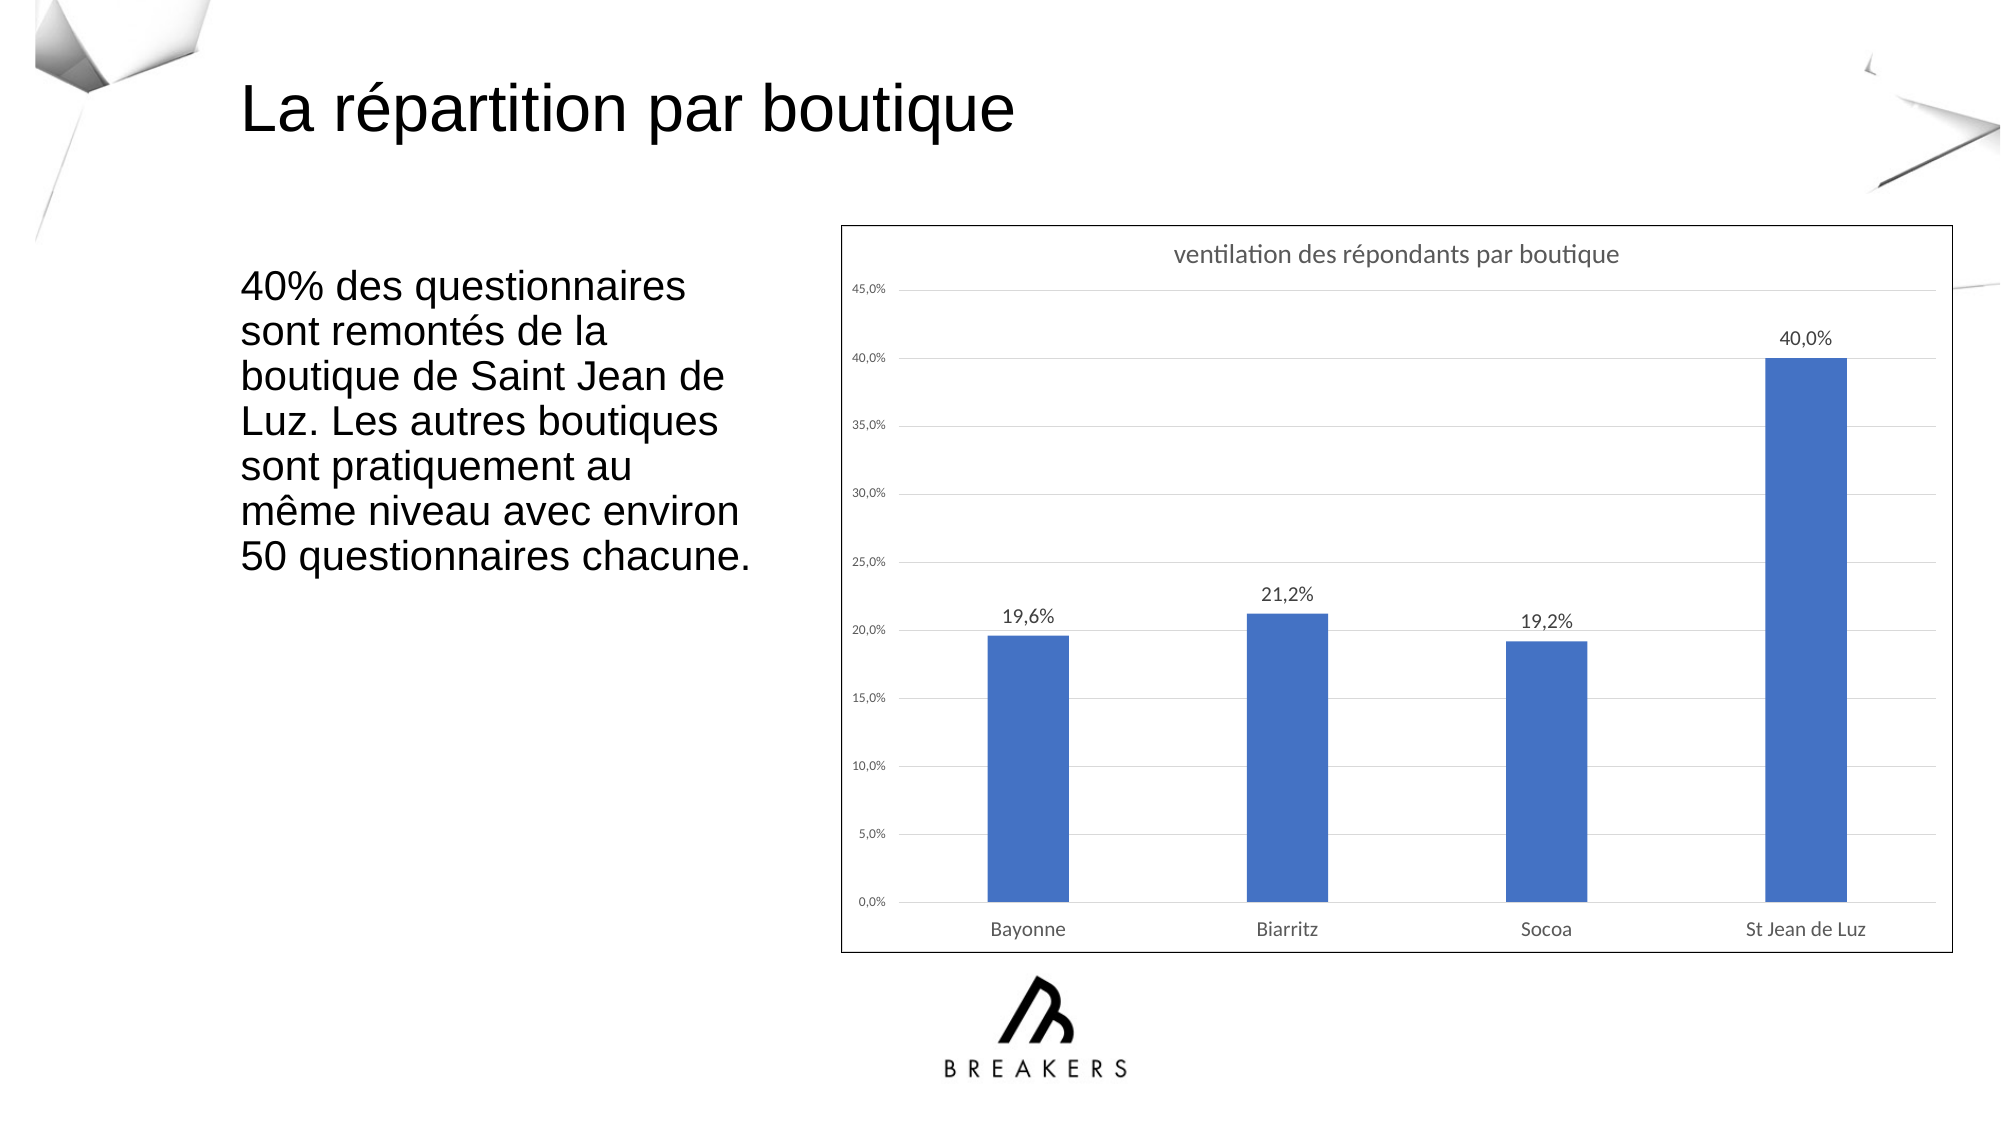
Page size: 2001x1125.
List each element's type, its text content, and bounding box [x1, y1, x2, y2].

list 40% des questionnaires sont remontés de la boutique de Saint Jean de Luz. Les autres boutiques sont pratiquement au même niveau avec environ 50 questionnaires chacune. [225, 256, 770, 953]
list La répartition par boutique [225, 57, 1761, 226]
picture [35, 0, 2001, 1125]
